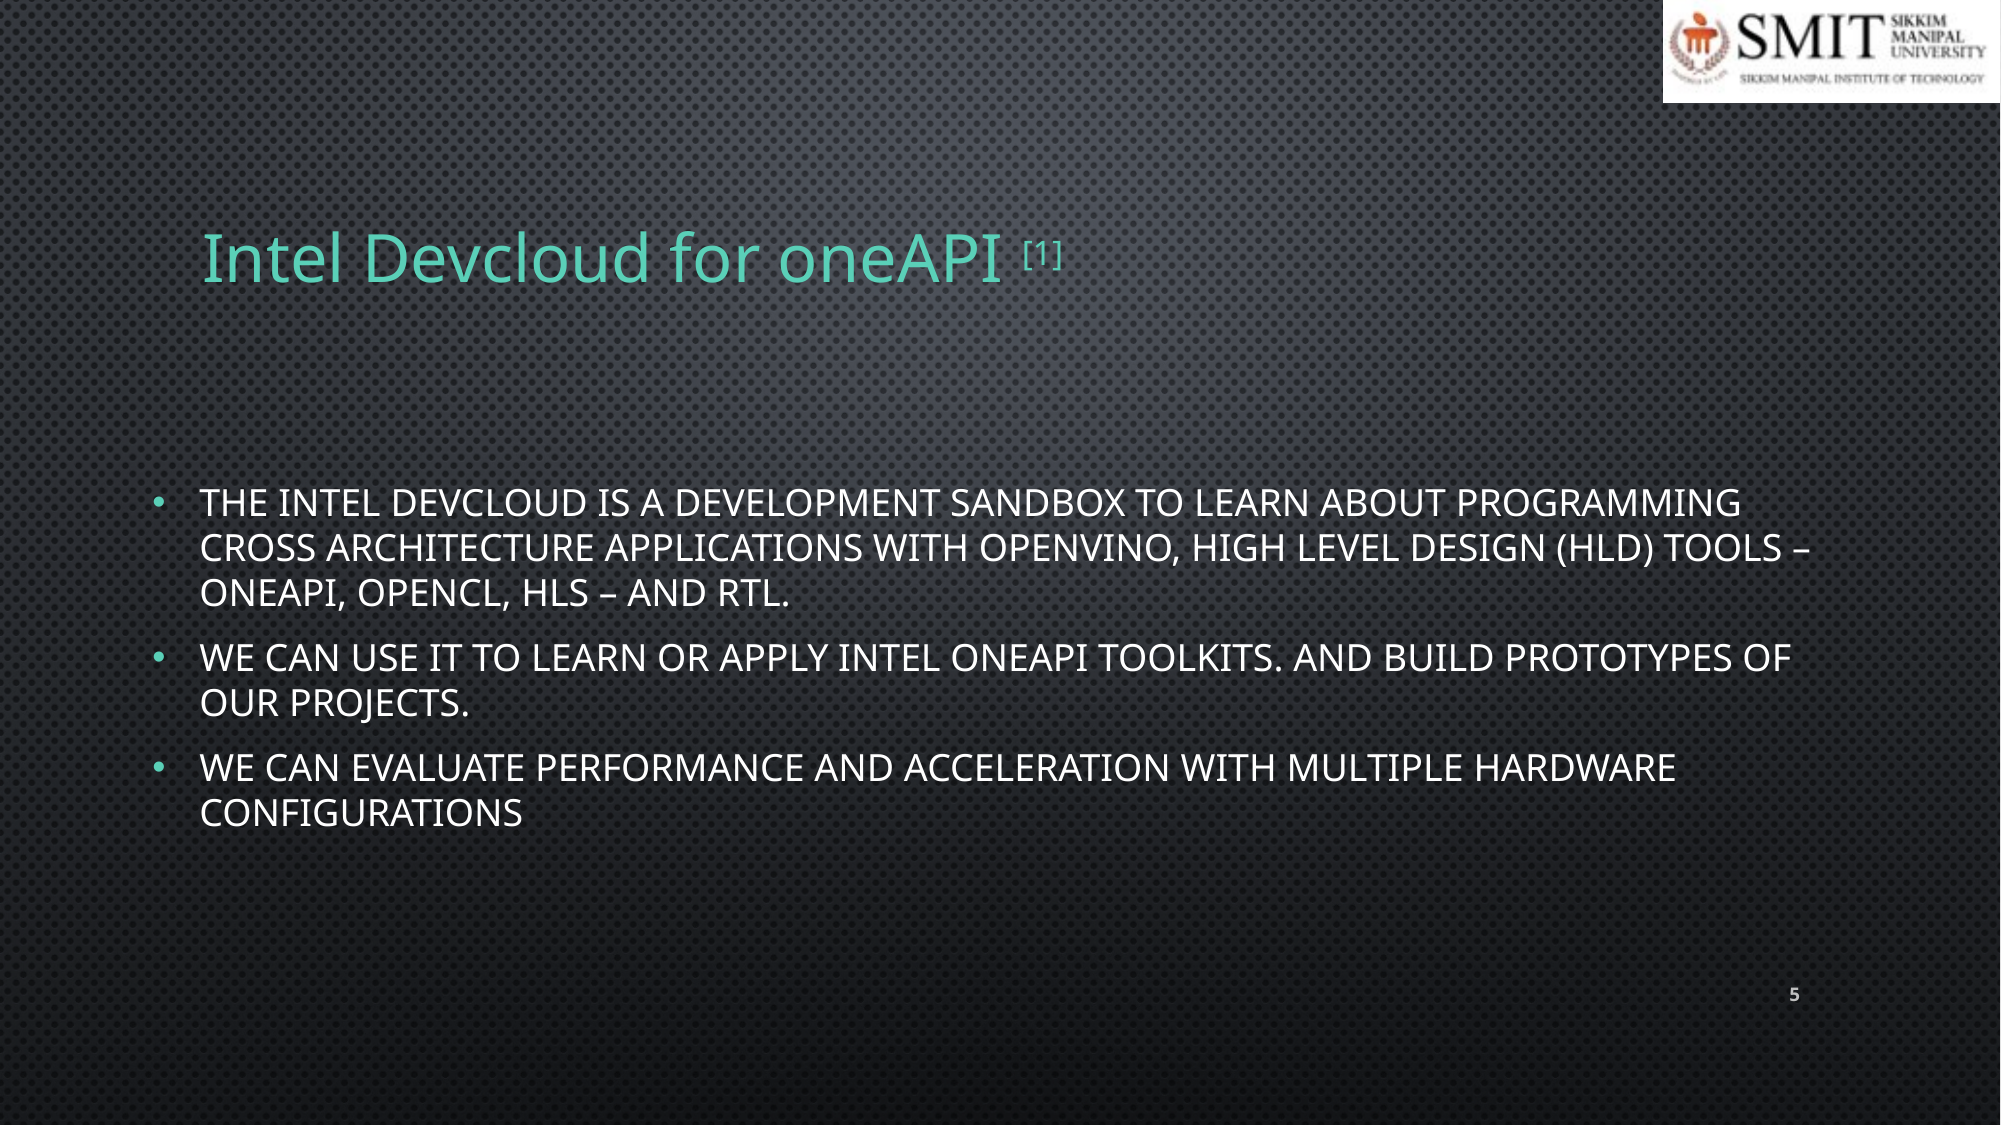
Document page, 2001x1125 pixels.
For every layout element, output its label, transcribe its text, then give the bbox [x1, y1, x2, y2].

slide_number 5 [1724, 965, 1816, 1025]
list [1663, 0, 2000, 103]
list The Intel DevCloud is a development sandbox to learn about programming cross architecture applications with OpenVino, High Level Design (HLD) tools – oneAPI, OpenCL, HLS – and RTL. We can use it to learn or apply Intel oneAPI Toolkits. And build prototypes of our projects. We can Evaluate Performance and Acceleration with Multiple Hardware Configurations [137, 299, 1863, 1014]
title Intel Devcloud for oneAPI [1] [187, 99, 1813, 299]
